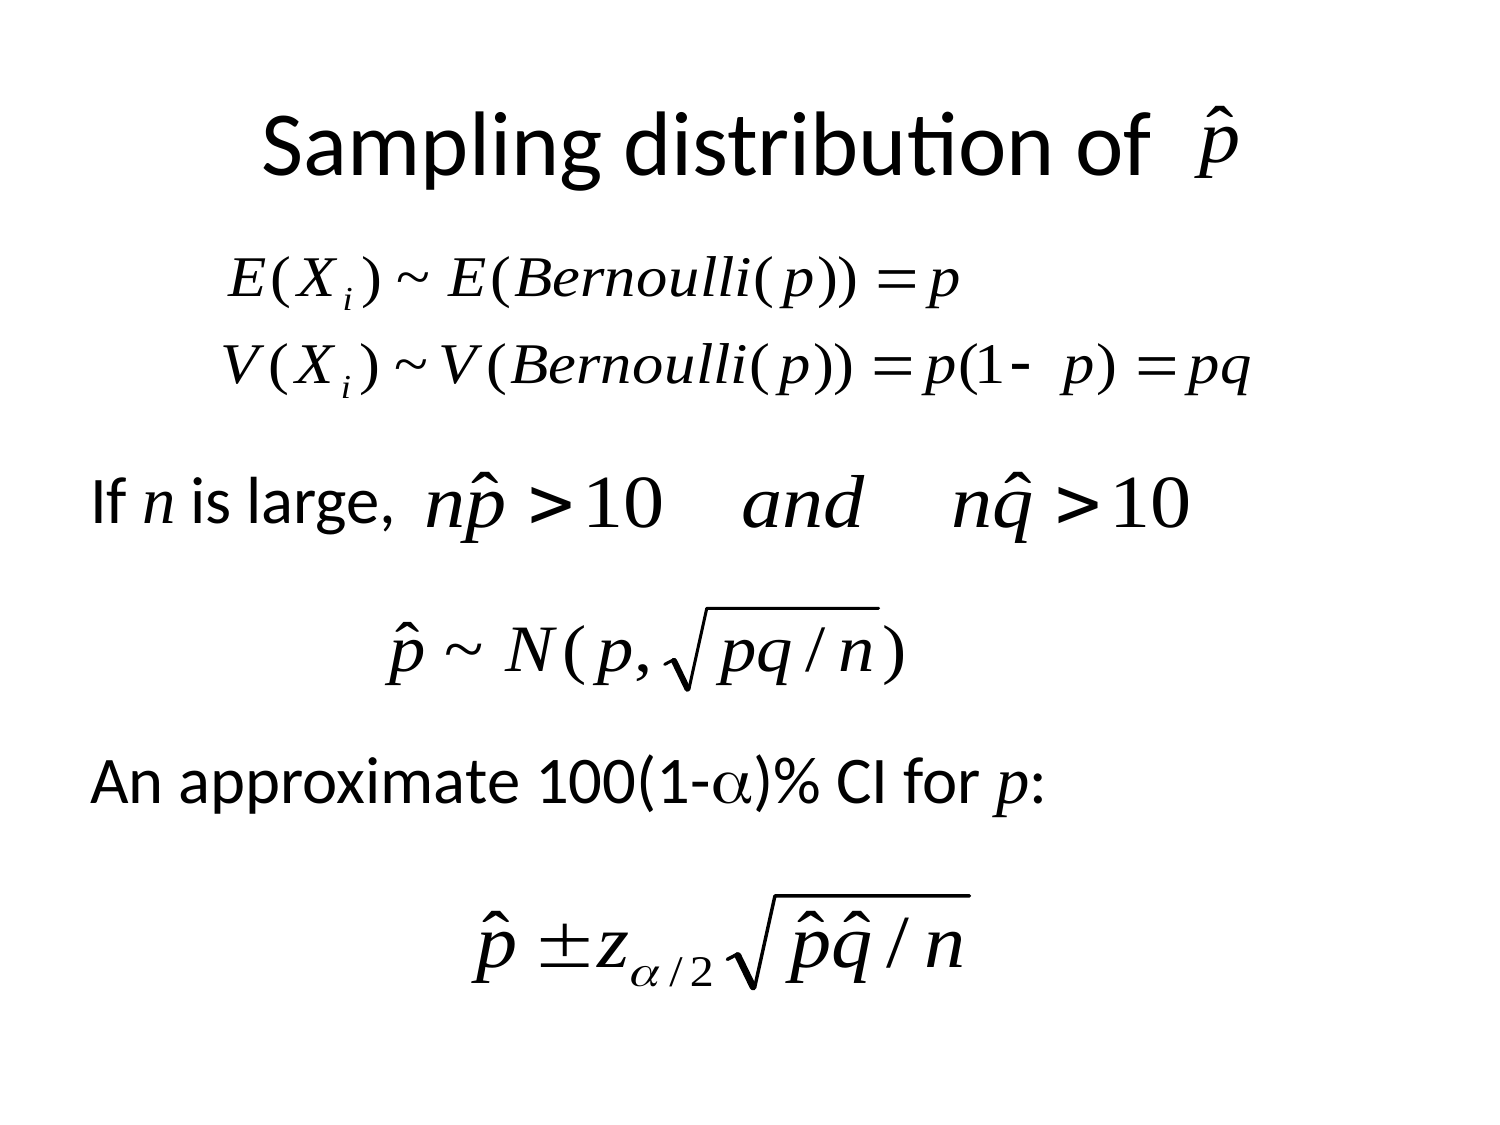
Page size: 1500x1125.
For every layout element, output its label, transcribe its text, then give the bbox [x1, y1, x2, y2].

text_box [369, 593, 921, 705]
list If n is large, An approximate 100(1-a)% CI for p: [75, 262, 1425, 1005]
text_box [411, 459, 1208, 560]
title Sampling distribution of . [75, 45, 1425, 233]
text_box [216, 239, 1266, 412]
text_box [1176, 93, 1260, 194]
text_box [453, 879, 989, 1006]
